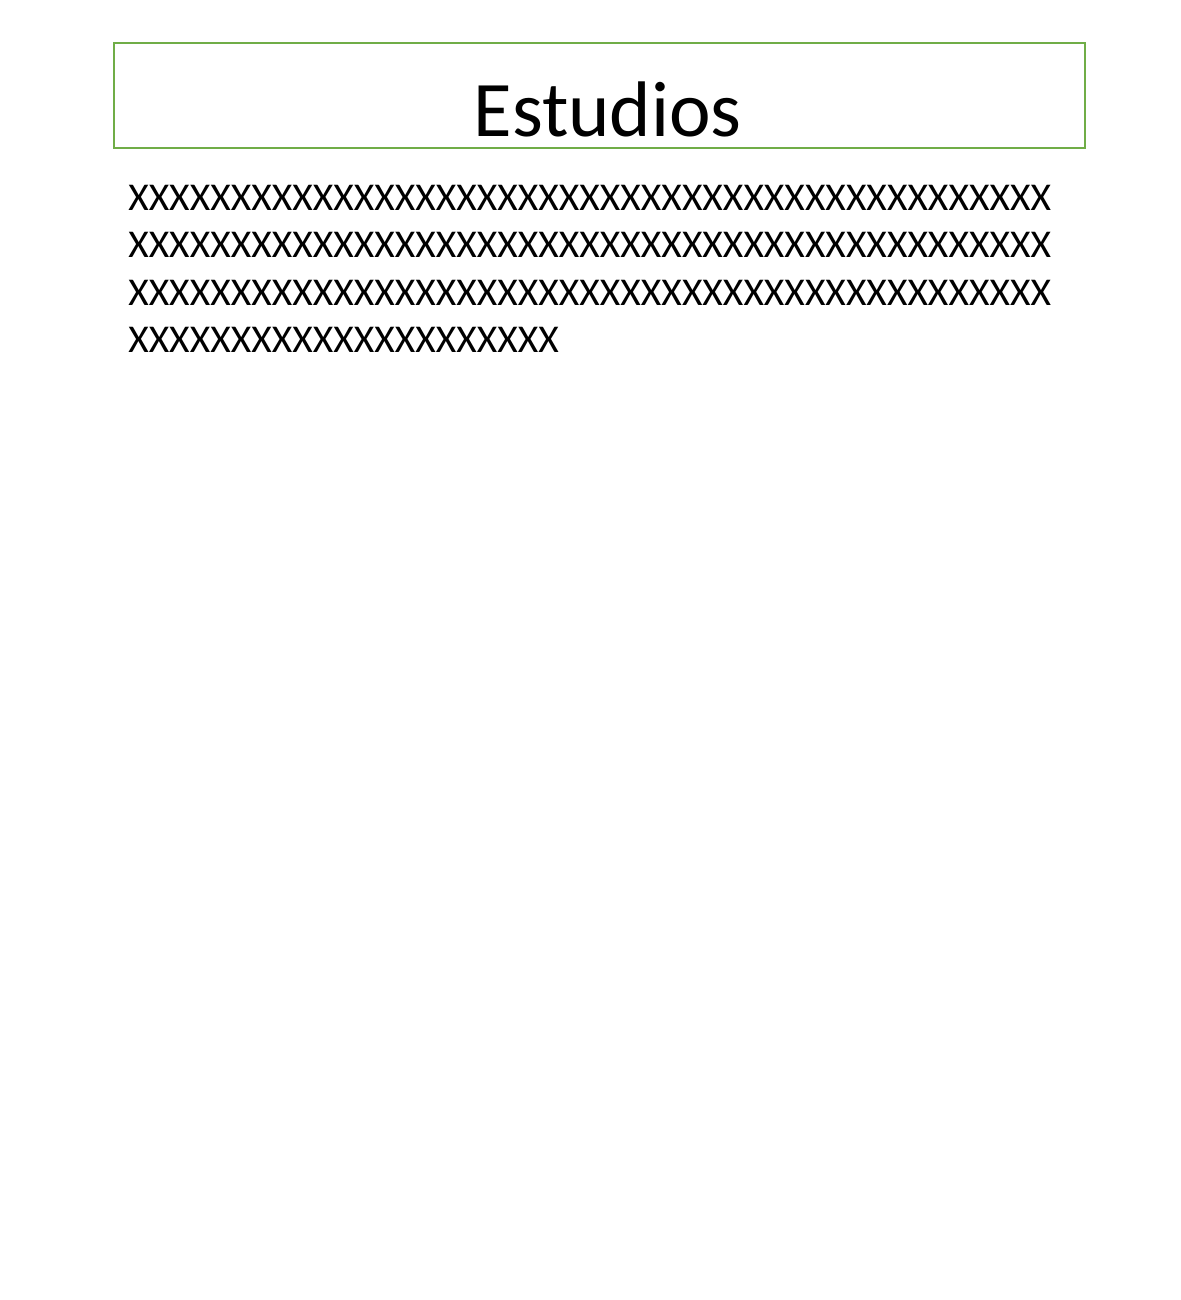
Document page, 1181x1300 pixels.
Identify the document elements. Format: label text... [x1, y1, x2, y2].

text_box XXXXXXXXXXXXXXXXXXXXXXXXXXXXXXXXXXXXXXXXXXXXXXXXXXXXXXXXXXXXXXXXXXXXXXXXXXXXXXXXXXXXXXXXXXXXXXXXXXXXXXXXXXXXXXXXXXXXXXXXXXXXXXXXXXXXXXXXXXXXXXXXXXXXXXXXXXXX [113, 163, 1086, 368]
text_box [113, 42, 1086, 50]
text_box Estudios [82, 50, 1133, 160]
